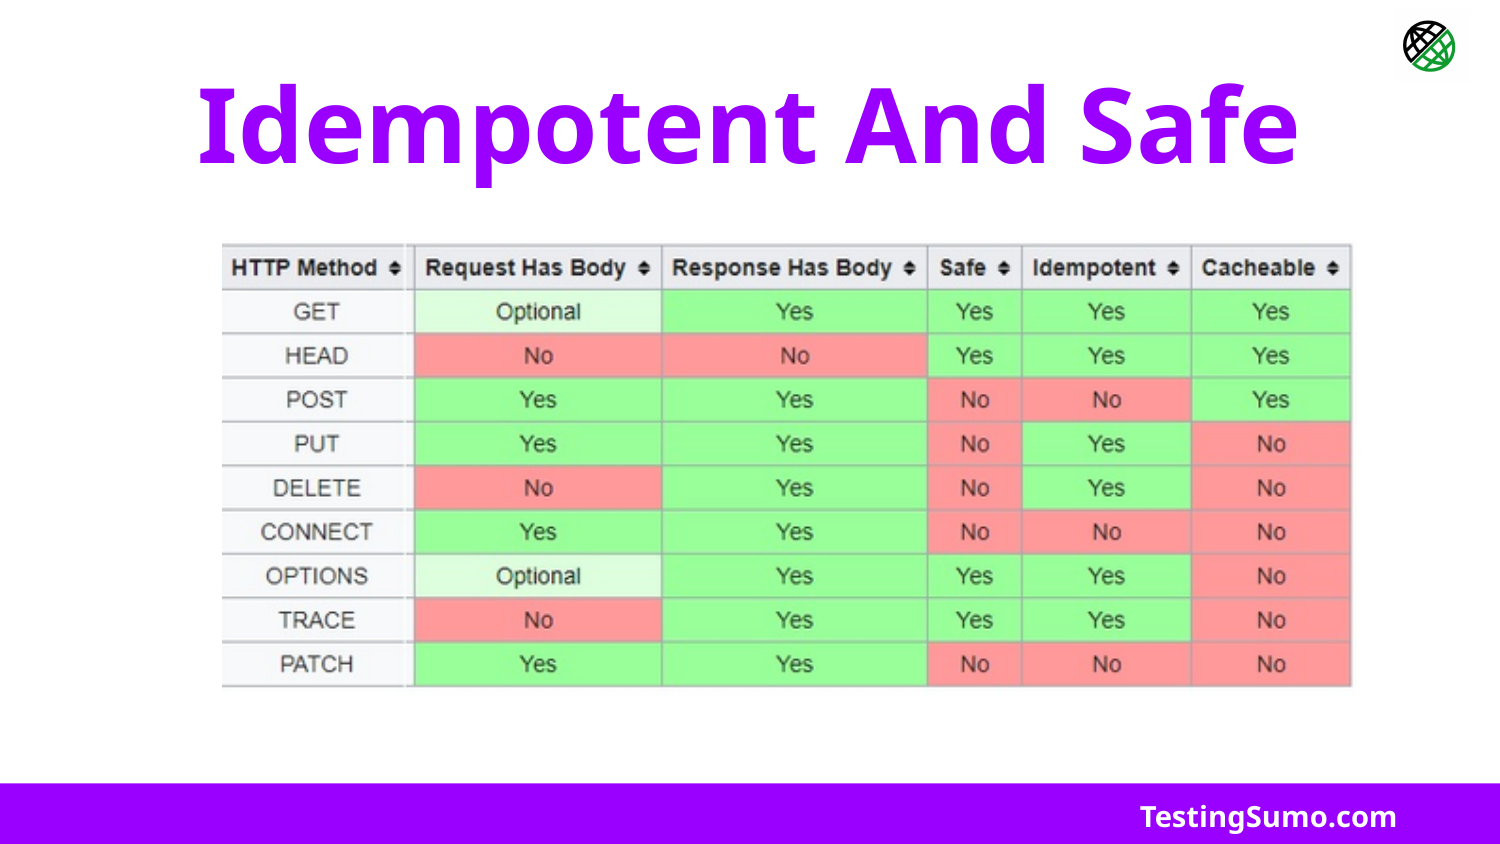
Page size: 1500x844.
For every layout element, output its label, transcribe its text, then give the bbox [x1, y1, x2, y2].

picture [1393, 9, 1471, 82]
picture [222, 240, 1357, 697]
title Idempotent And Safe [51, 52, 1449, 191]
